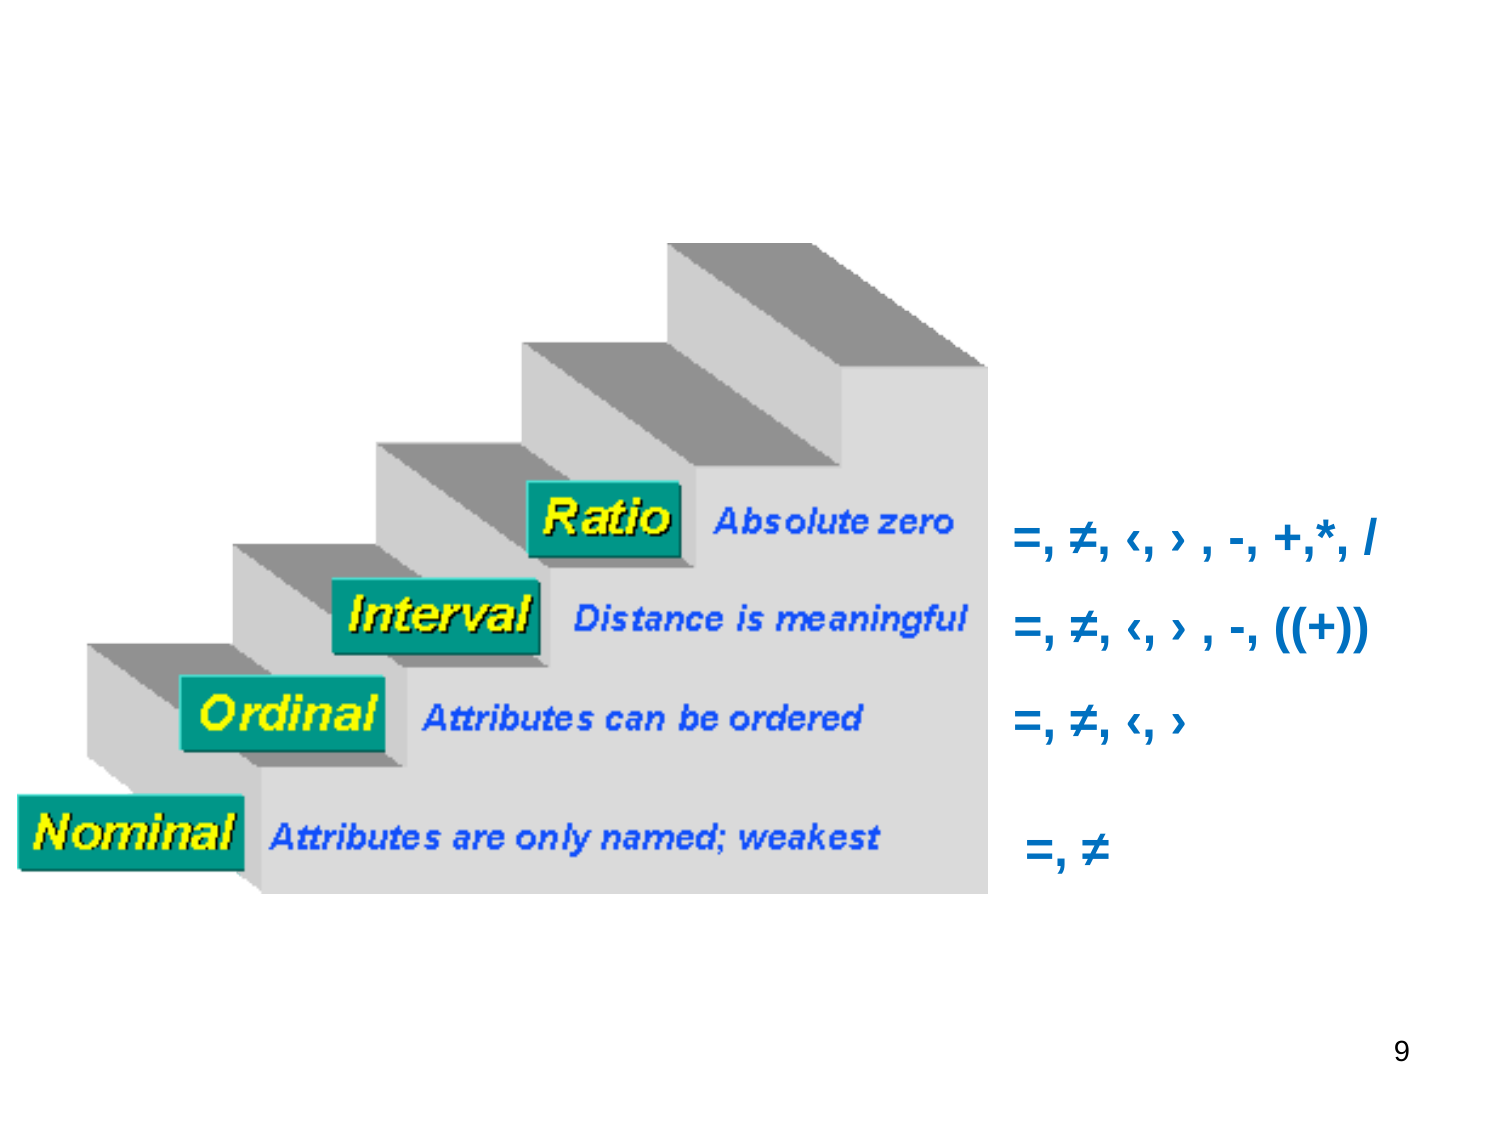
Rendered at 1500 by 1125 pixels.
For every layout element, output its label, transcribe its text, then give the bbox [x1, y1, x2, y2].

text_box =, ≠, ‹, › [998, 680, 1203, 756]
slide_number 9 [1074, 1024, 1425, 1103]
text_box =, ≠, ‹, › , -, +,*, / [998, 497, 1447, 572]
picture [17, 243, 988, 894]
text_box =, ≠ [1010, 808, 1125, 884]
text_box =, ≠, ‹, › , -, ((+)) [998, 586, 1386, 661]
